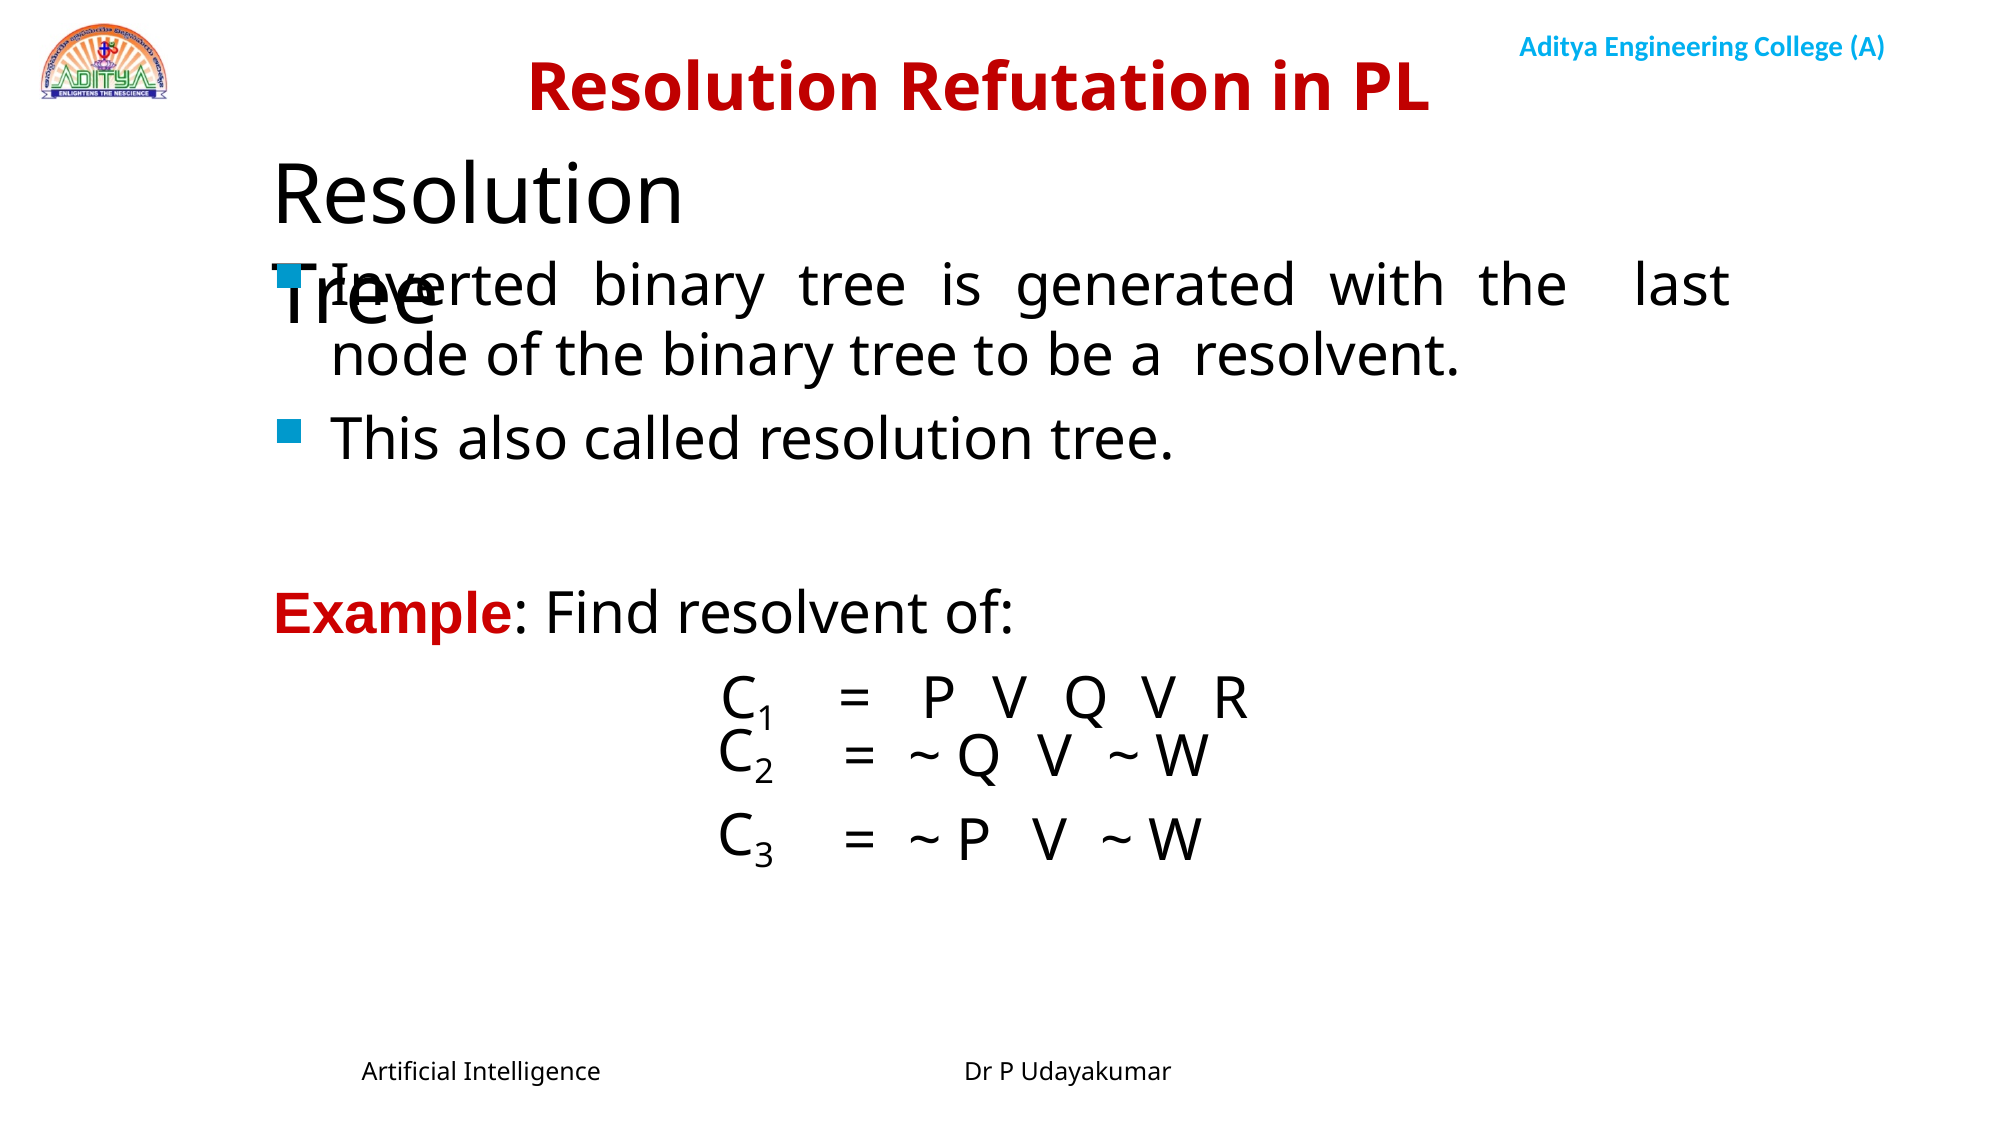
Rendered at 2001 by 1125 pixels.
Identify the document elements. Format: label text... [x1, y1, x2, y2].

table_header V [1017, 737, 1088, 813]
text_box Resolution Tree [269, 138, 841, 244]
table_header = [812, 737, 892, 813]
table_cell ~ W [1088, 813, 1217, 889]
table_cell C3 [713, 813, 812, 889]
picture [39, 23, 168, 100]
table_header ~ Q [892, 737, 1017, 813]
table_cell V [1017, 813, 1088, 889]
table_header C2 [713, 737, 812, 813]
text_box Aditya Engineering College (A) [1504, 19, 1901, 70]
table_header ~ W [1088, 737, 1217, 813]
text_box Resolution Refutation in PL [124, 45, 1850, 173]
table_cell ~ P [892, 813, 1017, 889]
footer Artificial Intelligence Dr P Udayakumar [85, 1042, 1449, 1103]
text_box Inverted binary tree is generated with the last node of the binary tree to be a resolvent. This also called resolution tree. Example: Find resolvent of: C1 = P V Q V R [265, 244, 1734, 738]
table_cell = [812, 813, 892, 889]
